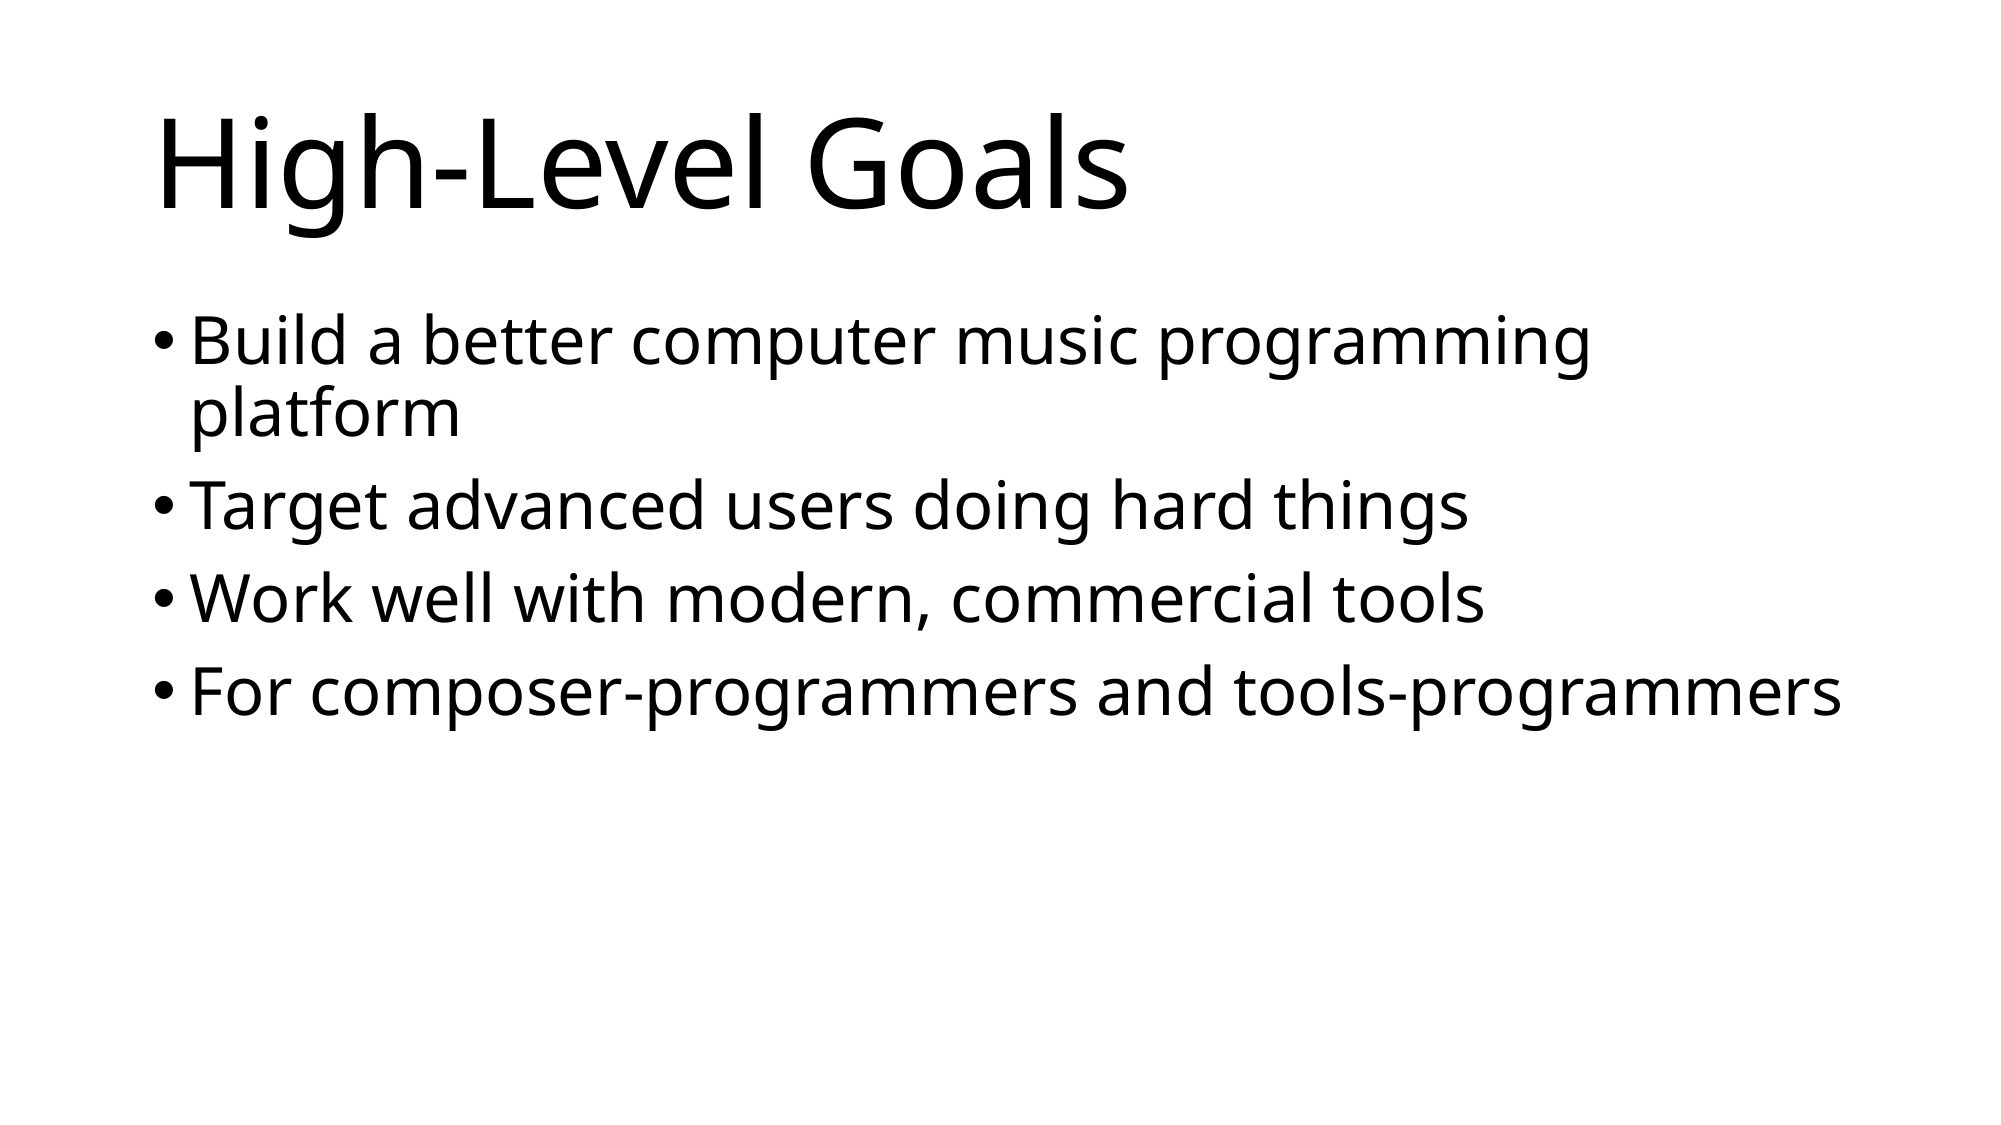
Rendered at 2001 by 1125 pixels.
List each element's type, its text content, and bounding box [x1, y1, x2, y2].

list Build a better computer music programming platform Target advanced users doing hard things Work well with modern, commercial tools For composer-programmers and tools-programmers [137, 299, 1863, 1014]
title High-Level Goals [137, 59, 1863, 278]
